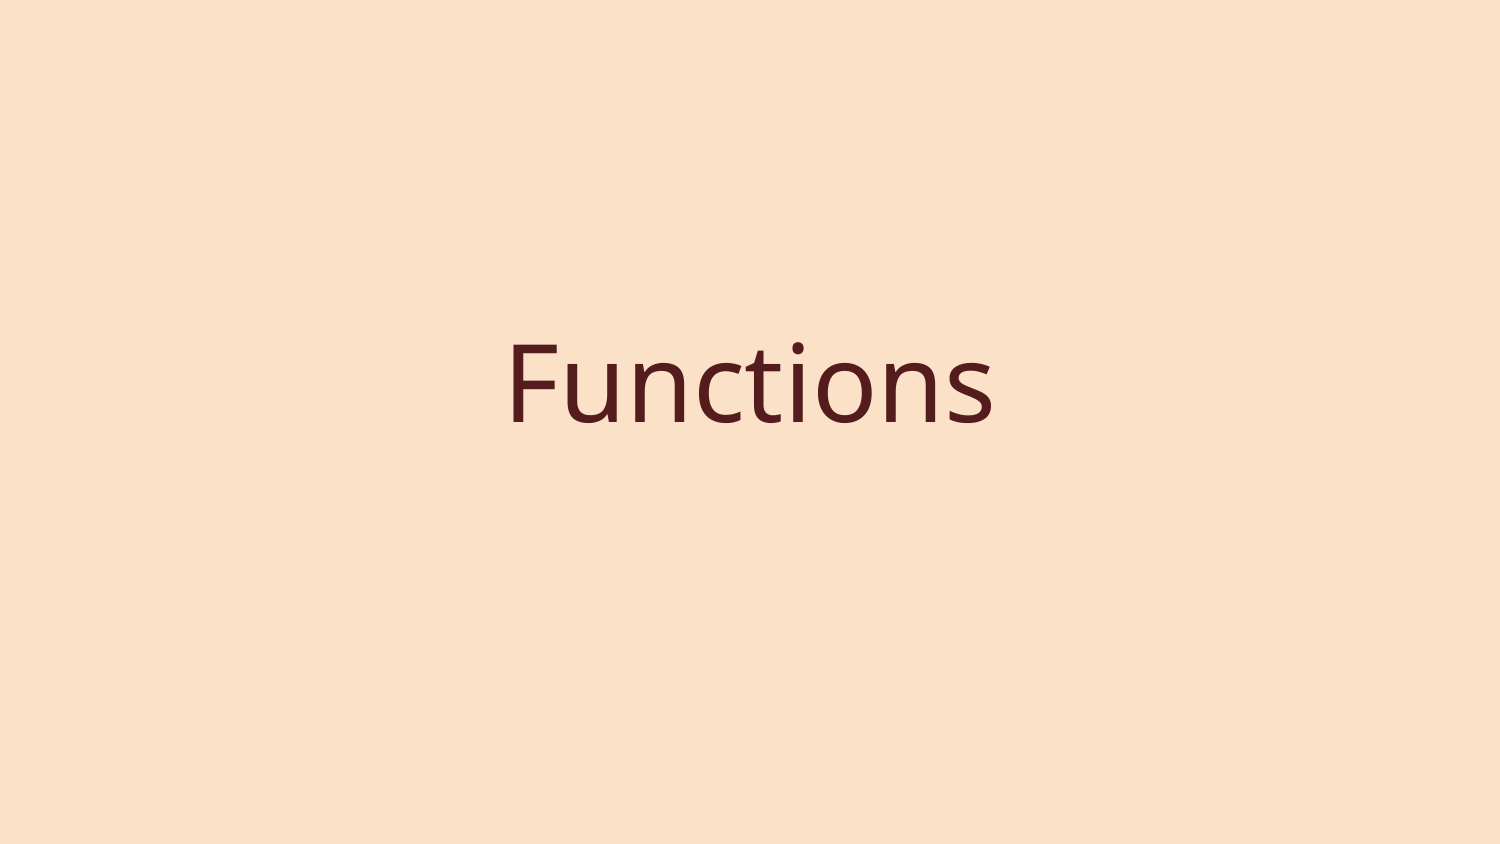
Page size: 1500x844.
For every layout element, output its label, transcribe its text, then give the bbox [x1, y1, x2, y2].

title Functions [51, 122, 1449, 459]
